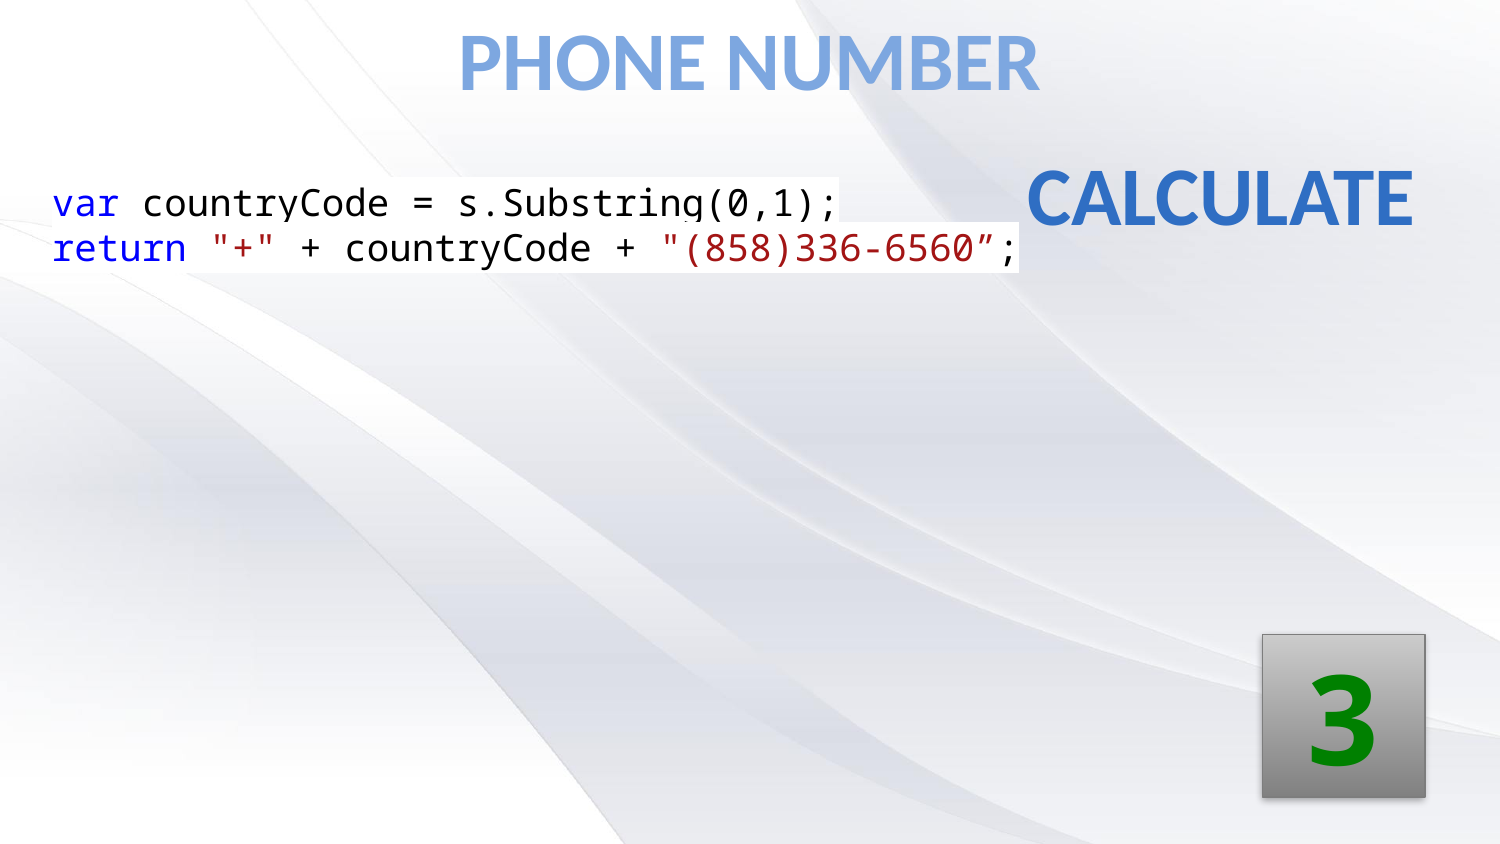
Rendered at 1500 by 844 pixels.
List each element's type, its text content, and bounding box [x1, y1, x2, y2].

title Phone Number [0, 0, 1500, 147]
text_box 3 [1262, 634, 1426, 798]
text_box Calculate [939, 134, 1500, 282]
picture [0, 147, 1500, 844]
text_box var countryCode = s.Substring(0,1); return "+" + countryCode + "(858)336-6560”; [37, 171, 939, 277]
